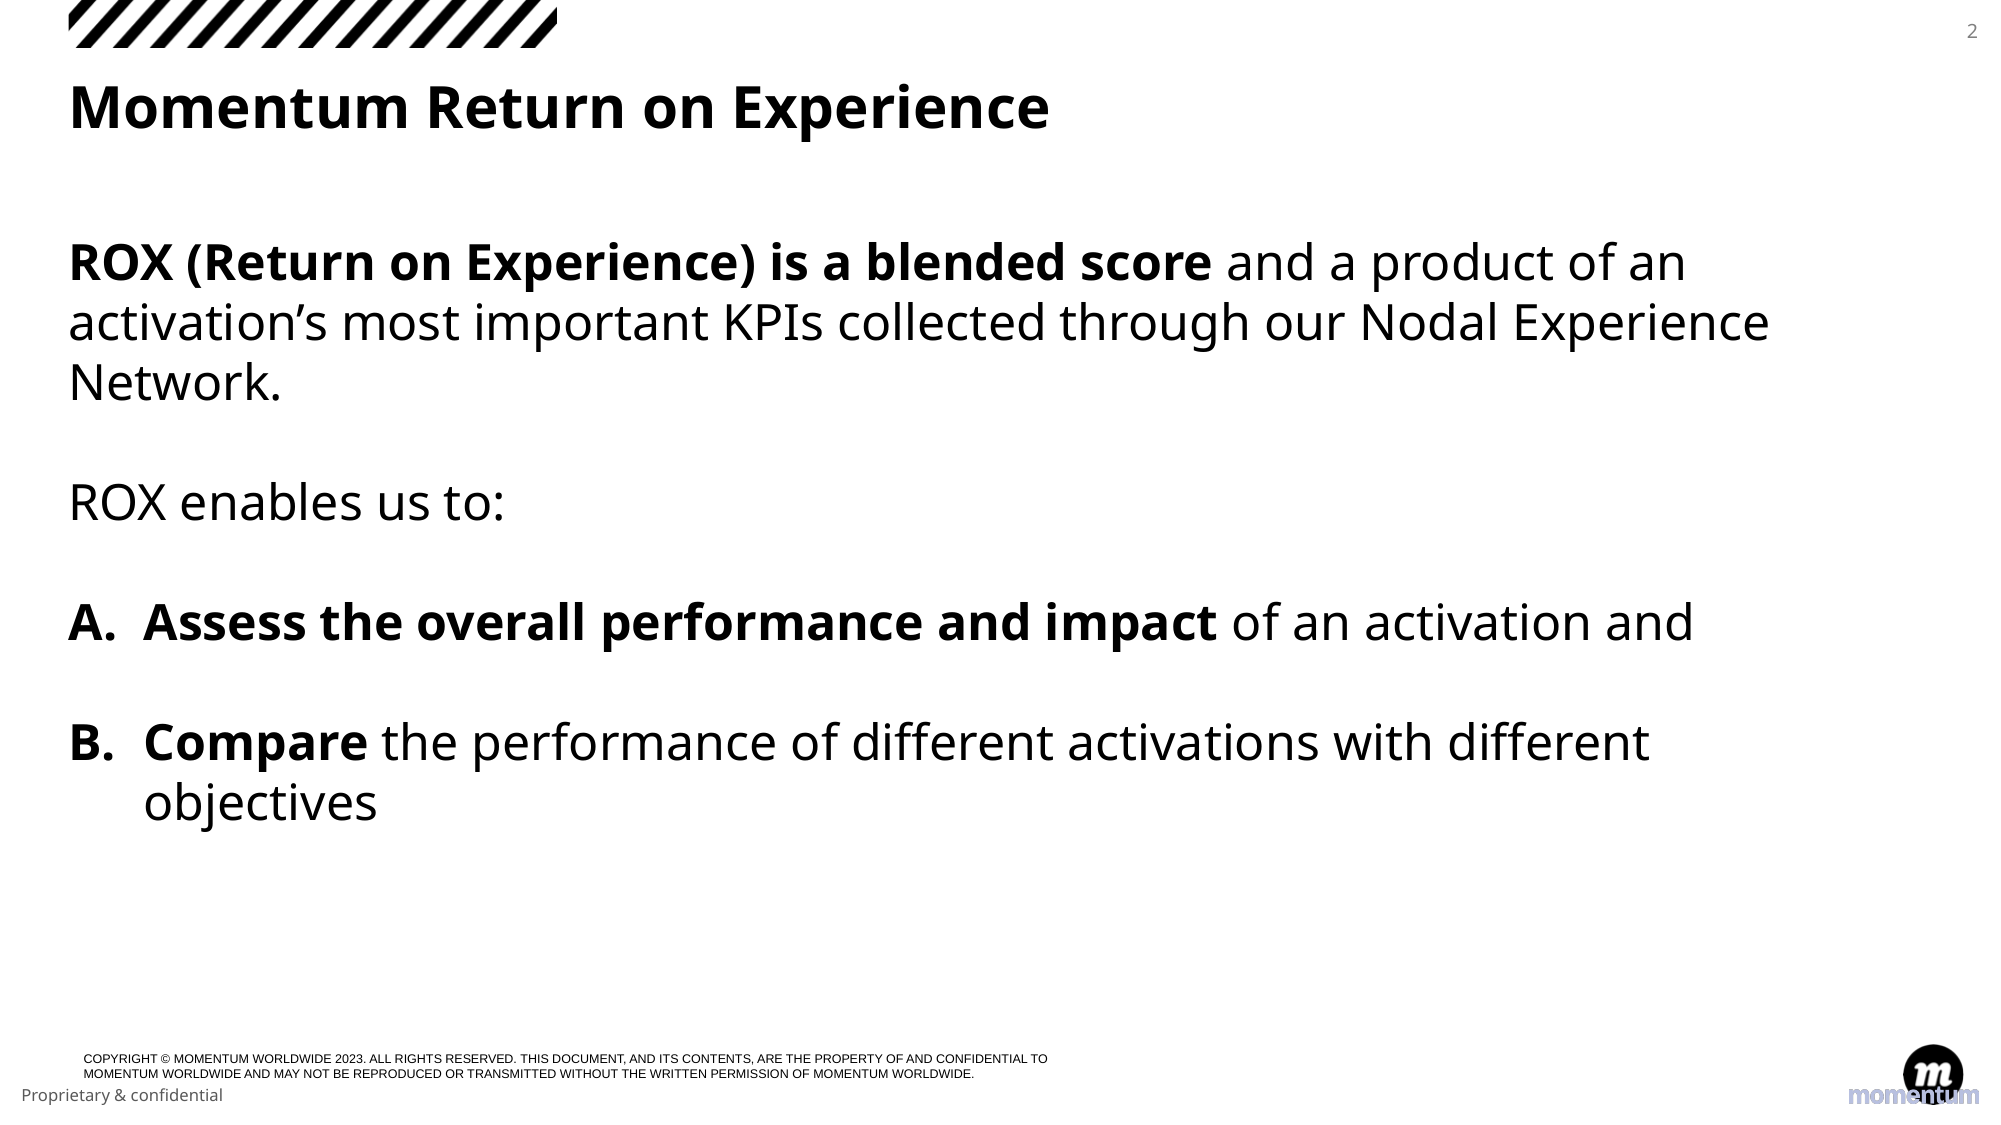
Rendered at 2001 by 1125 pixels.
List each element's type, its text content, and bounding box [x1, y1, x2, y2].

text_box Proprietary & confidential [21, 1085, 779, 1106]
title Momentum Return on Experience [68, 81, 1932, 232]
text_box ROX (Return on Experience) is a blended score and a product of an activation’s most important KPIs collected through our Nodal Experience Network. ROX enables us to: Assess the overall performance and impact of an activation and Compare the performance of different activations with different objectives [68, 269, 1794, 793]
picture [1849, 1044, 1979, 1105]
text_box 2 [1936, 9, 1979, 53]
picture [68, 0, 557, 48]
